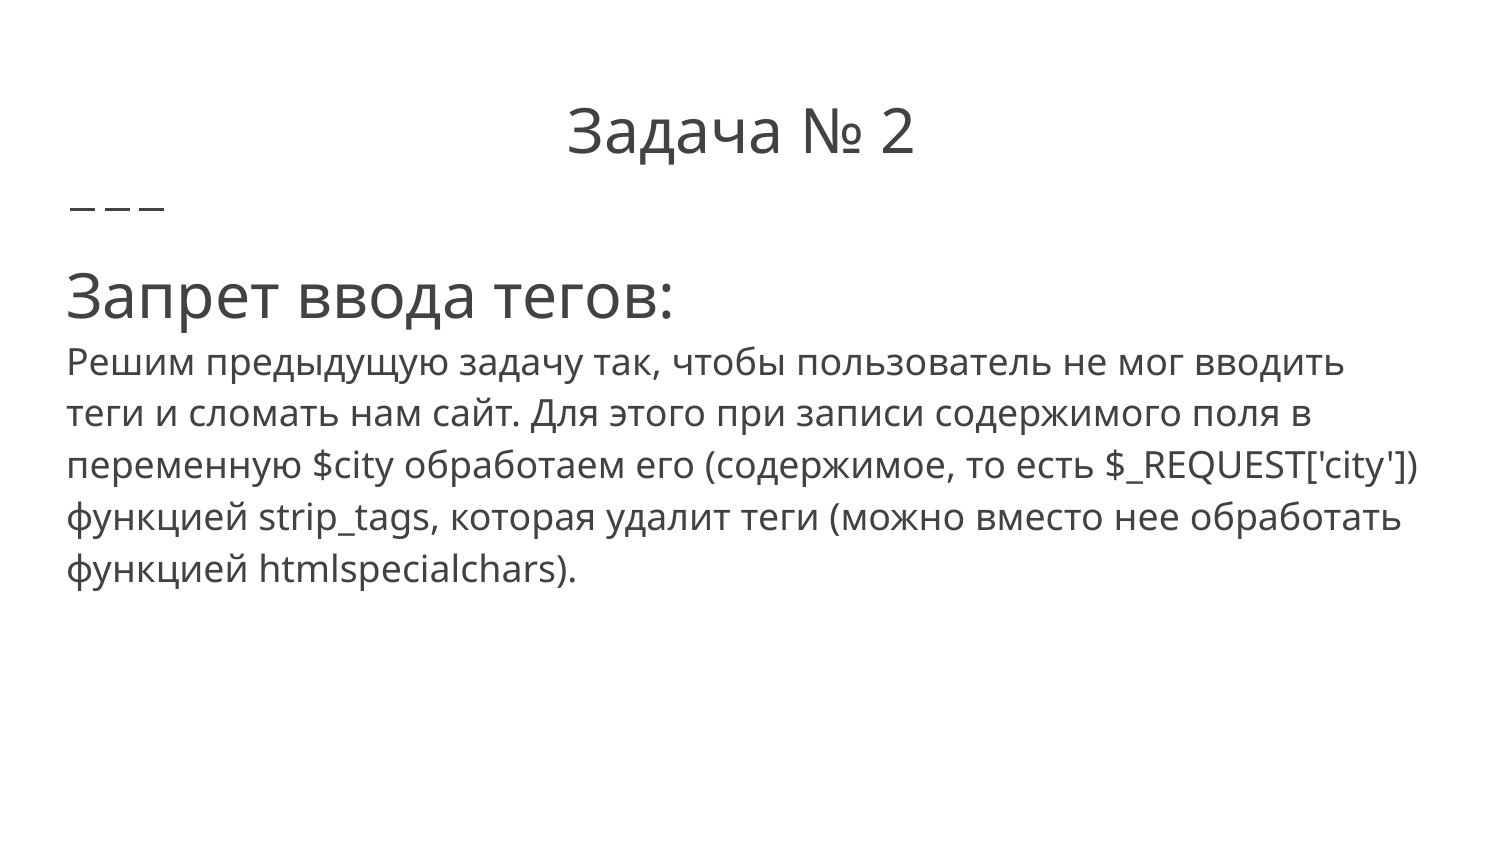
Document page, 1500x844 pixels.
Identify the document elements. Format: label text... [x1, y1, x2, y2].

title Задача № 2 [51, 61, 1449, 182]
list Запрет ввода тегов: Решим предыдущую задачу так, чтобы пользователь не мог вводить теги и сломать нам сайт. Для этого при записи содержимого поля в переменную $city обработаем его (содержимое, то есть $_REQUEST['city']) функцией strip_tags, которая удалит теги (можно вместо нее обработать функцией htmlspecialchars). [51, 240, 1449, 750]
